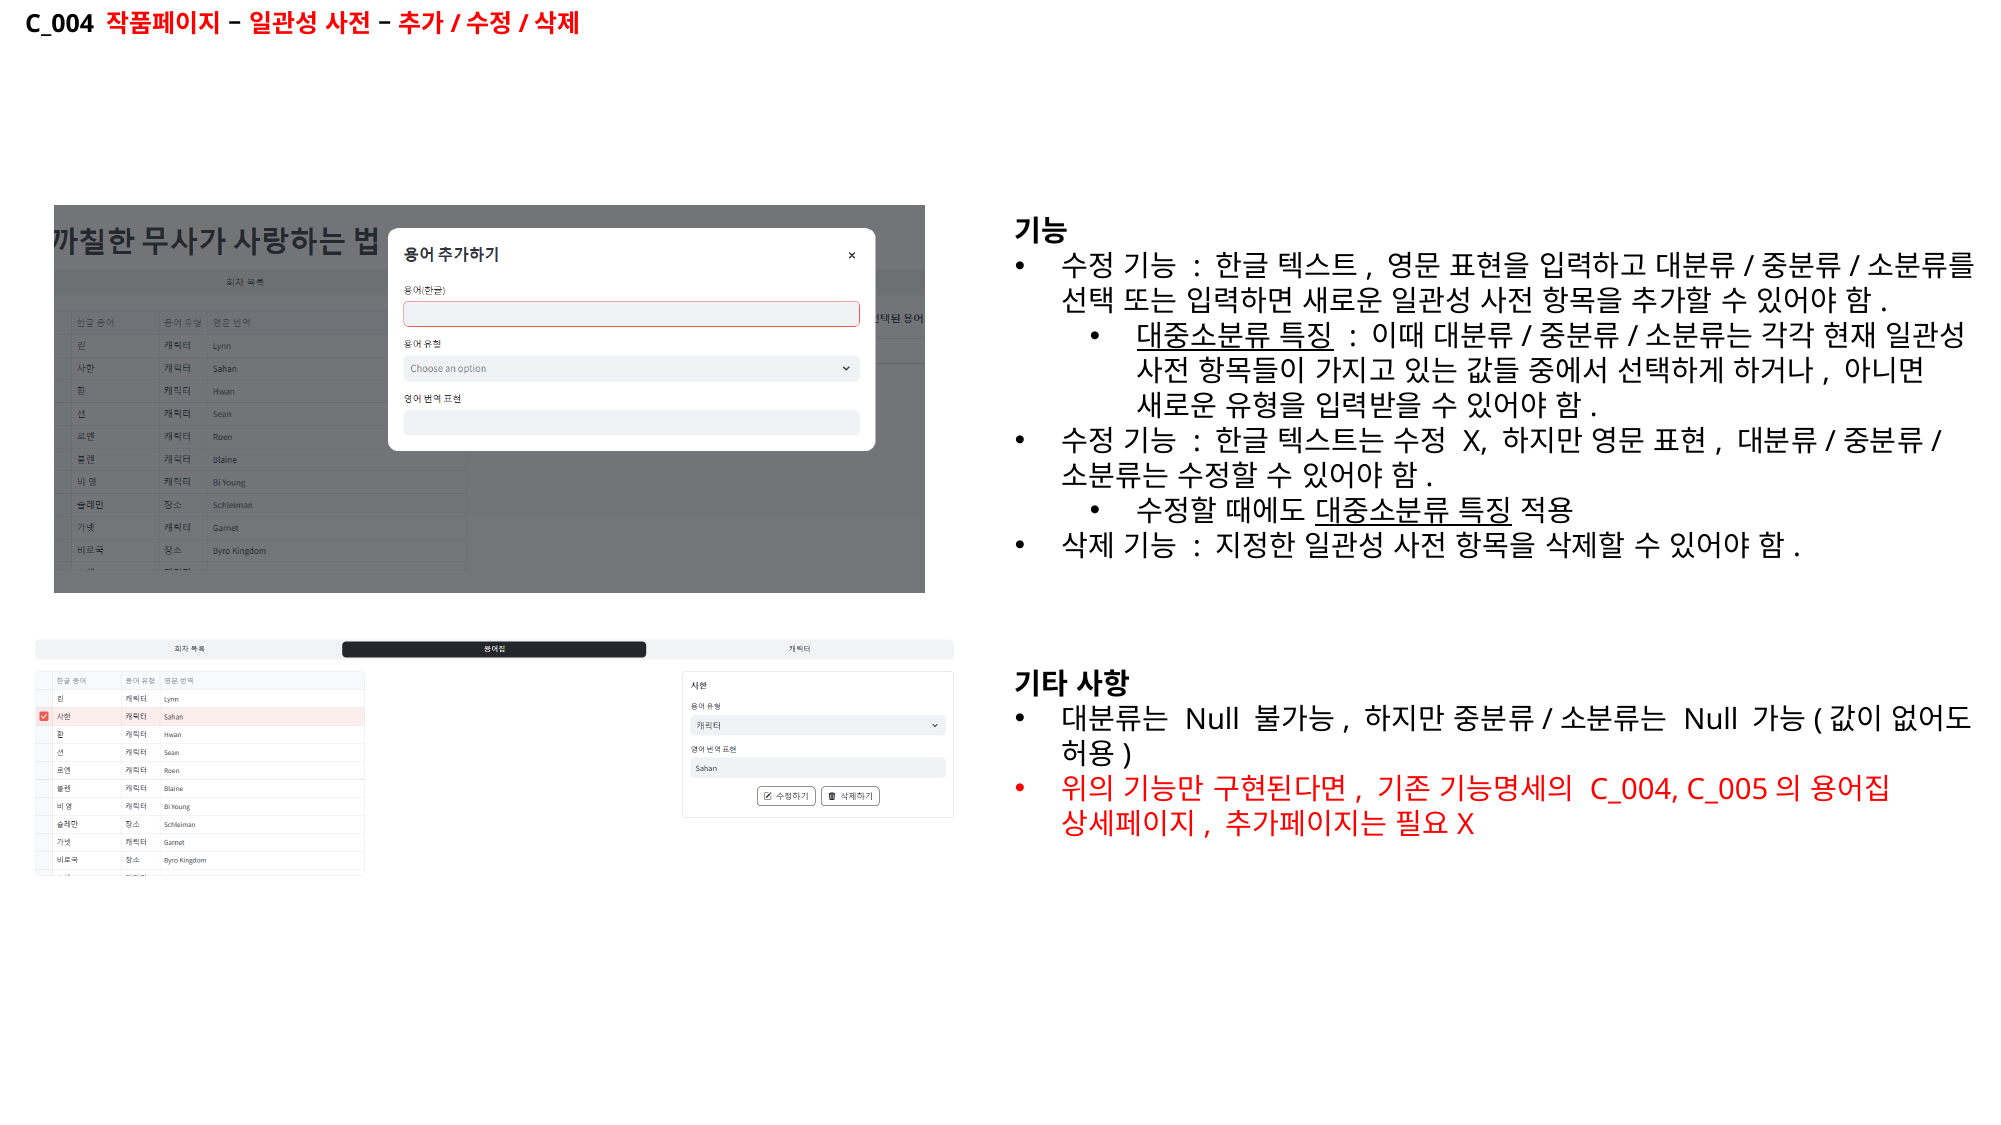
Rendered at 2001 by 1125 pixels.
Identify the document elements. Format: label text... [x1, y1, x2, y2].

text_box C_004 작품페이지 – 일관성 사전 – 추가/수정/삭제 [10, 0, 596, 45]
text_box 기타 사항 대분류는 Null 불가능, 하지만 중분류/소분류는 Null 가능(값이 없어도 허용) 위의 기능만 구현된다면, 기존 기능명세의 C_004, C_005의 용어집 상세페이지, 추가페이지는 필요X [999, 657, 2000, 848]
picture [31, 632, 963, 906]
text_box 기능 수정 기능 : 한글 텍스트, 영문 표현을 입력하고 대분류/중분류/소분류를 선택 또는 입력하면 새로운 일관성 사전 항목을 추가할 수 있어야 함. 대중소분류 특징 : 이때 대분류/중분류/소분류는 각각 현재 일관성 사전 항목들이 가지고 있는 값들 중에서 선택하게 하거나, 아니면 새로운 유형을 입력받을 수 있어야 함. 수정 기능 : 한글 텍스트는 수정 X, 하지만 영문 표현, 대분류/중분류/소분류는 수정할 수 있어야 함. 수정할 때에도 대중소분류 특징 적용 삭제 기능 : 지정한 일관성 사전 항목을 삭제할 수 있어야 함. [999, 205, 2000, 570]
picture [54, 204, 926, 593]
